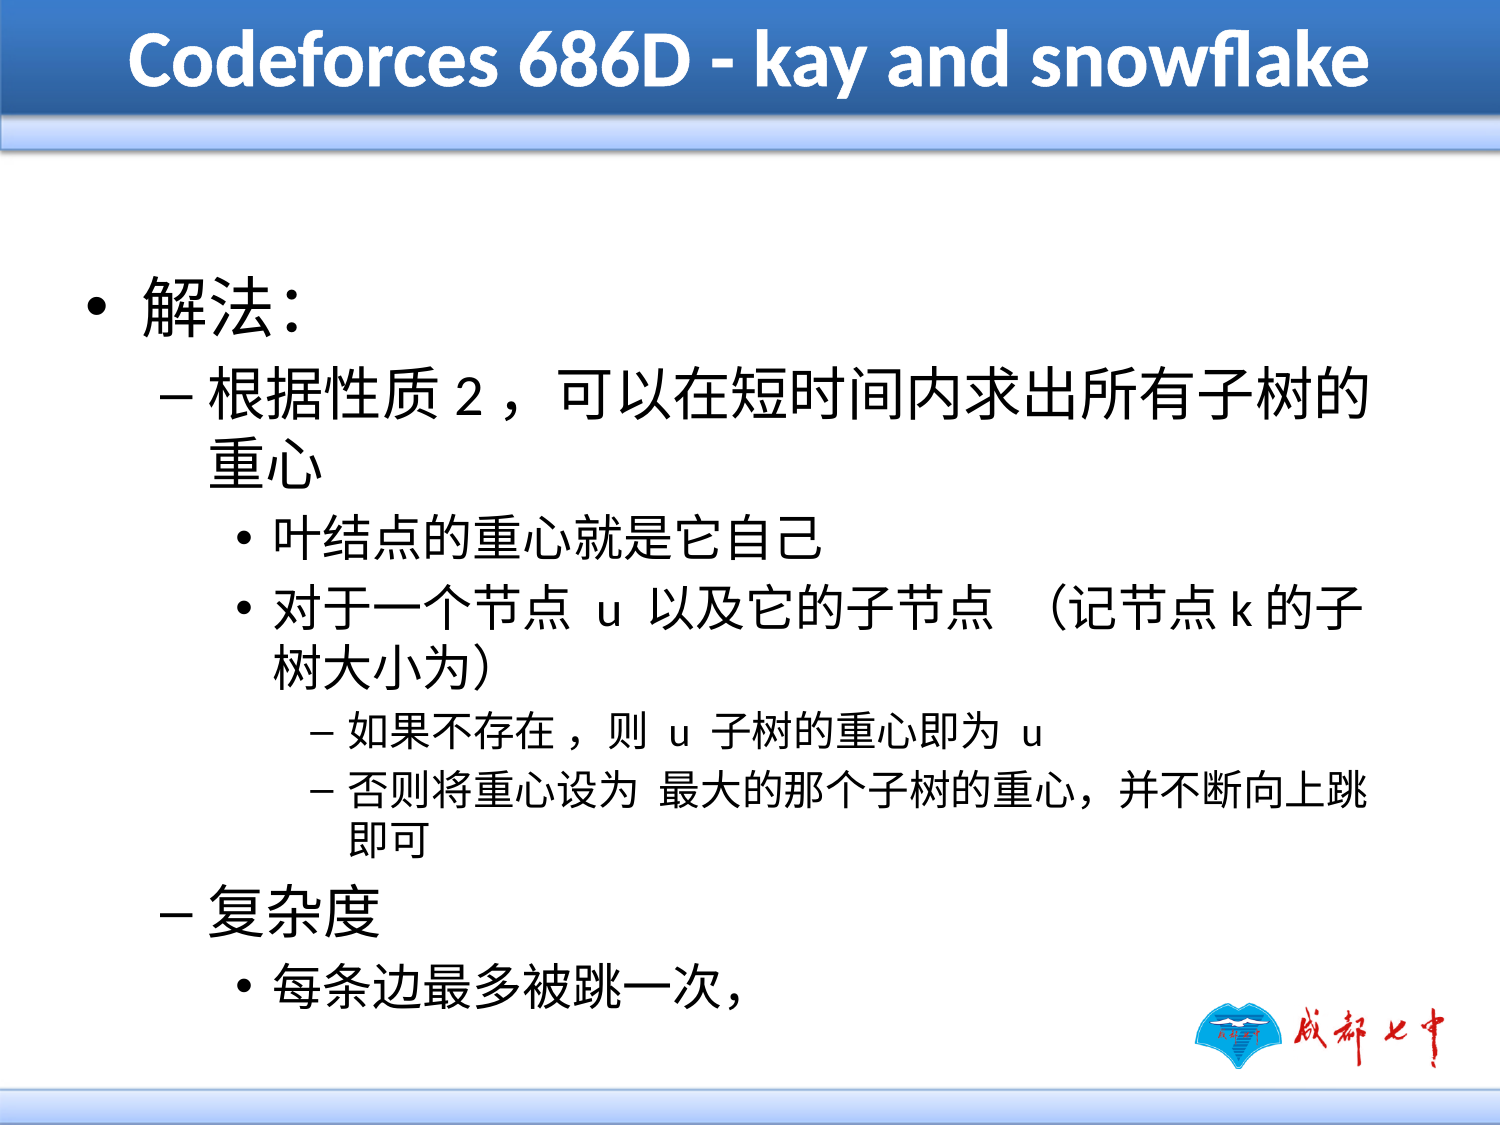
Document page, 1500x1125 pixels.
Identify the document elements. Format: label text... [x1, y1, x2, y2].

picture [0, 0, 1500, 1125]
title Codeforces 686D - kay and snowflake [75, 0, 1425, 148]
